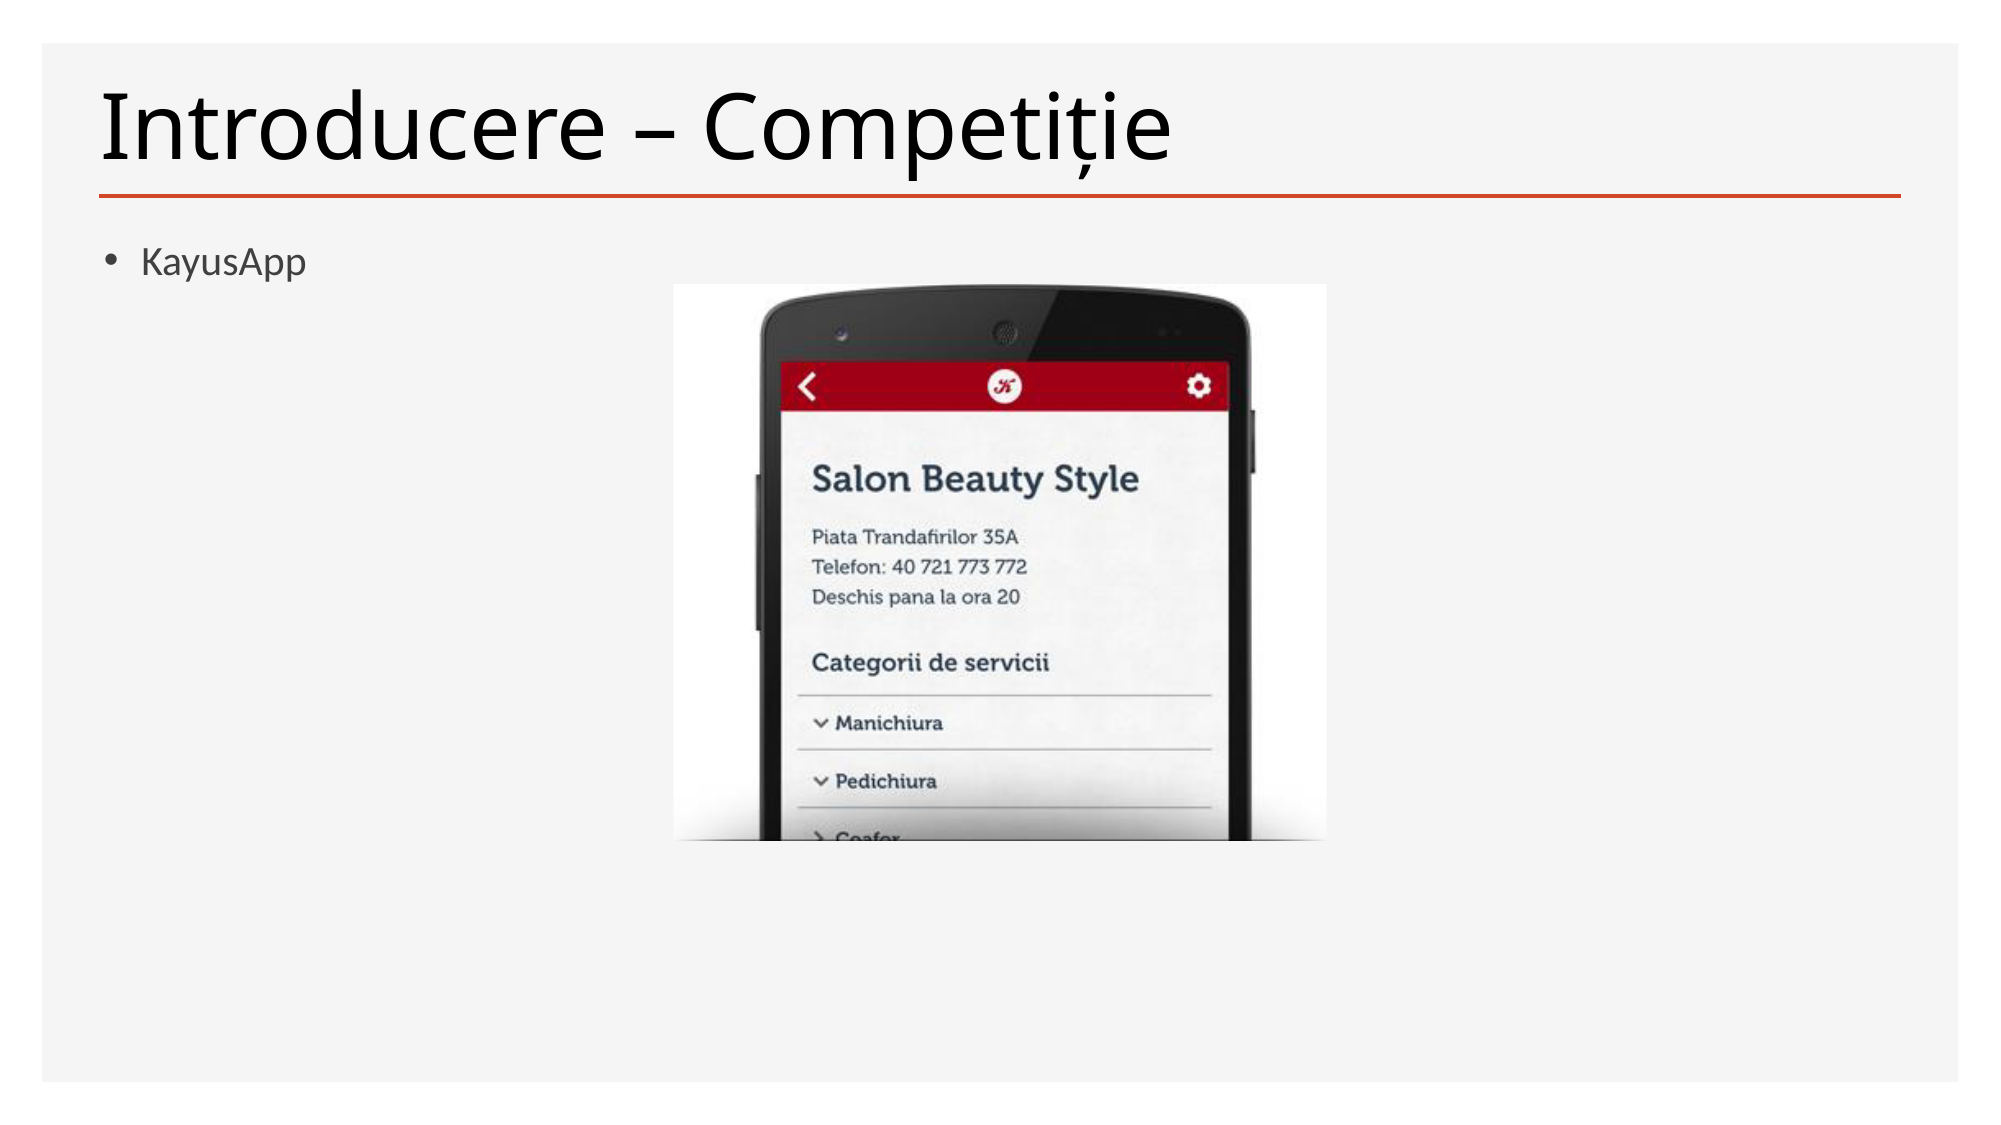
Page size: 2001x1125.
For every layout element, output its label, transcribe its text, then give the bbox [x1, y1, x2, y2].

picture [673, 284, 1327, 841]
text_box KayusApp [88, 238, 928, 317]
text_box Introducere – Competiție [85, 73, 1214, 179]
